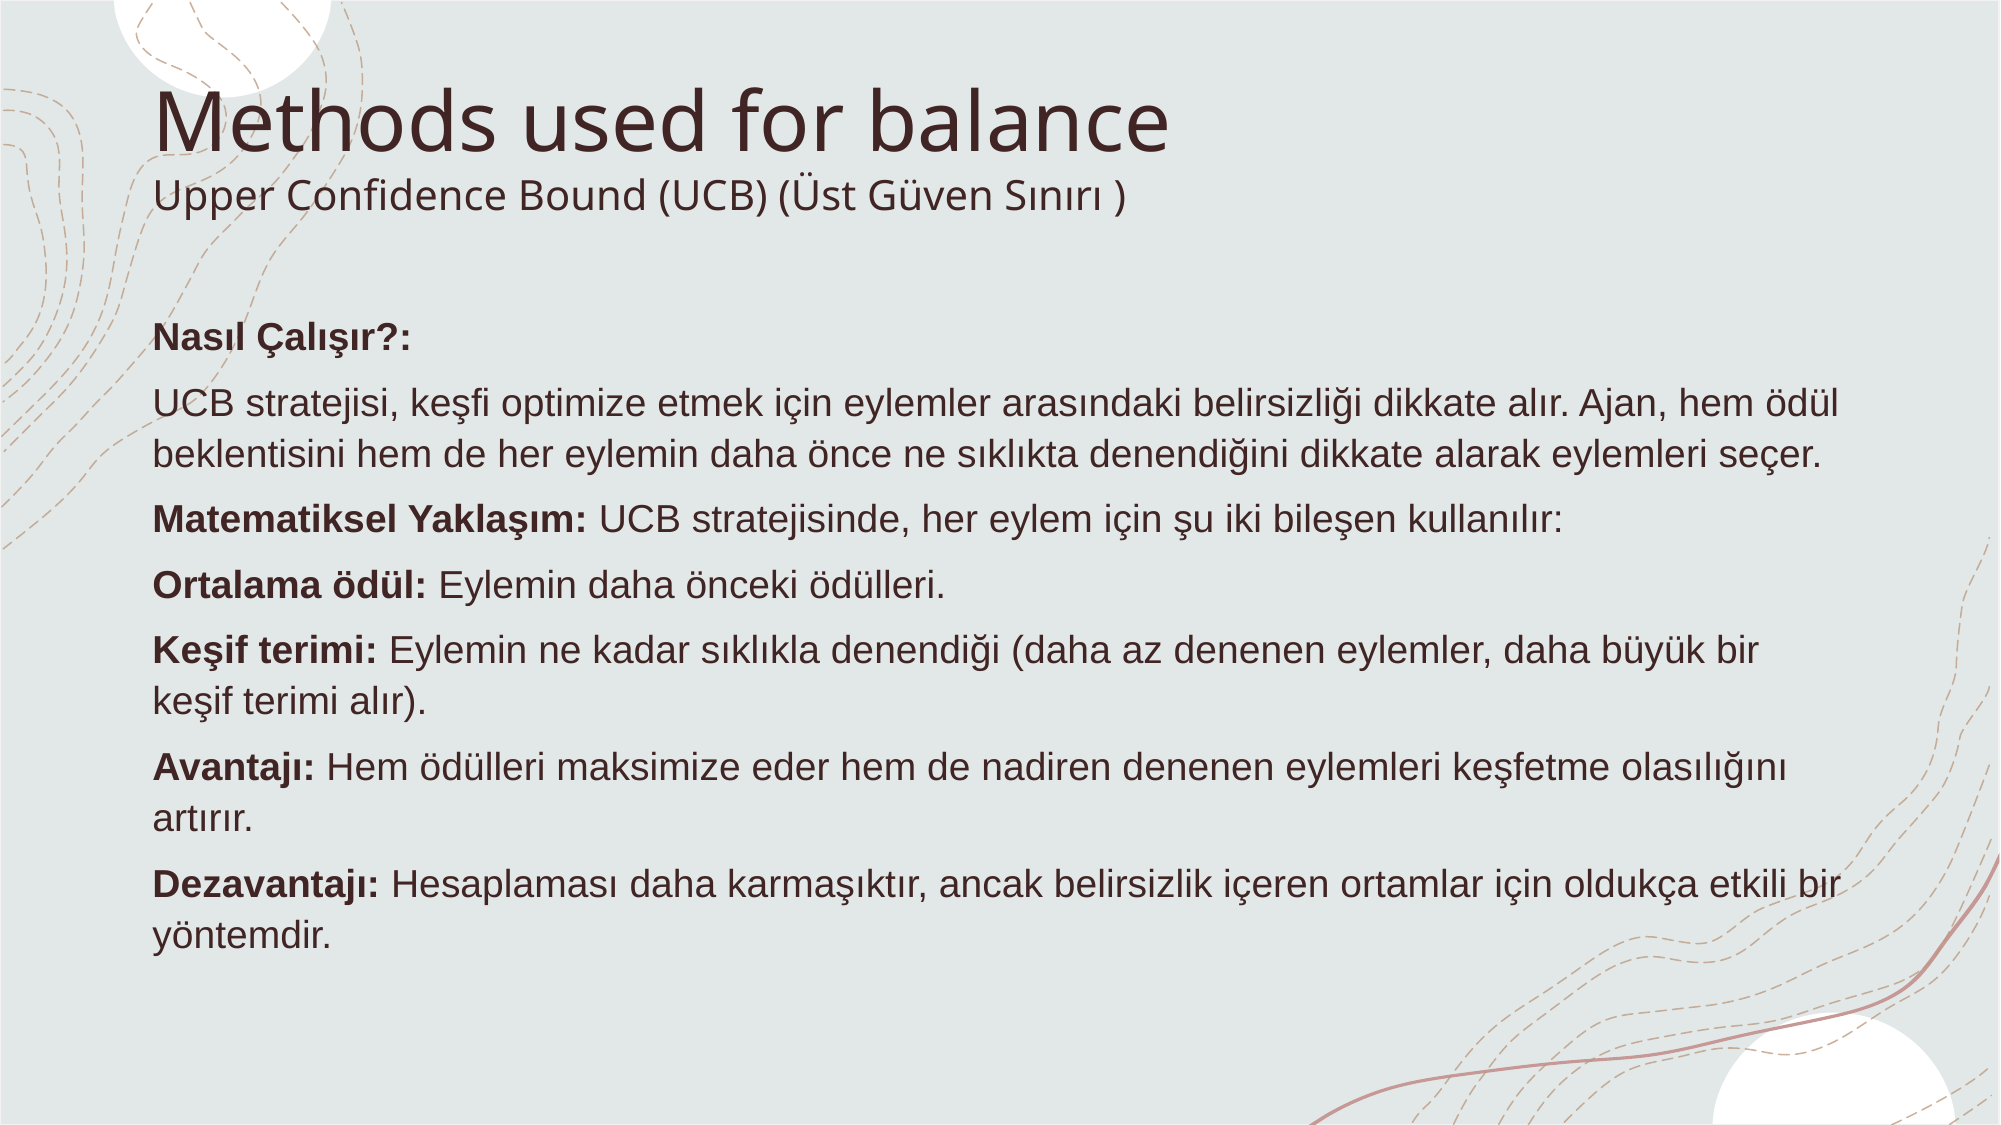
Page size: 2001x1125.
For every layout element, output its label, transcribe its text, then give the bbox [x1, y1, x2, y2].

title Methods used for balance Upper Confidence Bound (UCB) (Üst Güven Sınırı ) [137, 59, 1863, 227]
list Nasıl Çalışır?: UCB stratejisi, keşfi optimize etmek için eylemler arasındaki belirsizliği dikkate alır. Ajan, hem ödül beklentisini hem de her eylemin daha önce ne sıklıkta denendiğini dikkate alarak eylemleri seçer. Matematiksel Yaklaşım: UCB stratejisinde, her eylem için şu iki bileşen kullanılır: Ortalama ödül: Eylemin daha önceki ödülleri. Keşif terimi: Eylemin ne kadar sıklıkla denendiği (daha az denenen eylemler, daha büyük bir keşif terimi alır). Avantajı: Hem ödülleri maksimize eder hem de nadiren denenen eylemleri keşfetme olasılığını artırır. Dezavantajı: Hesaplaması daha karmaşıktır, ancak belirsizlik içeren ortamlar için oldukça etkili bir yöntemdir. [137, 299, 1863, 1014]
